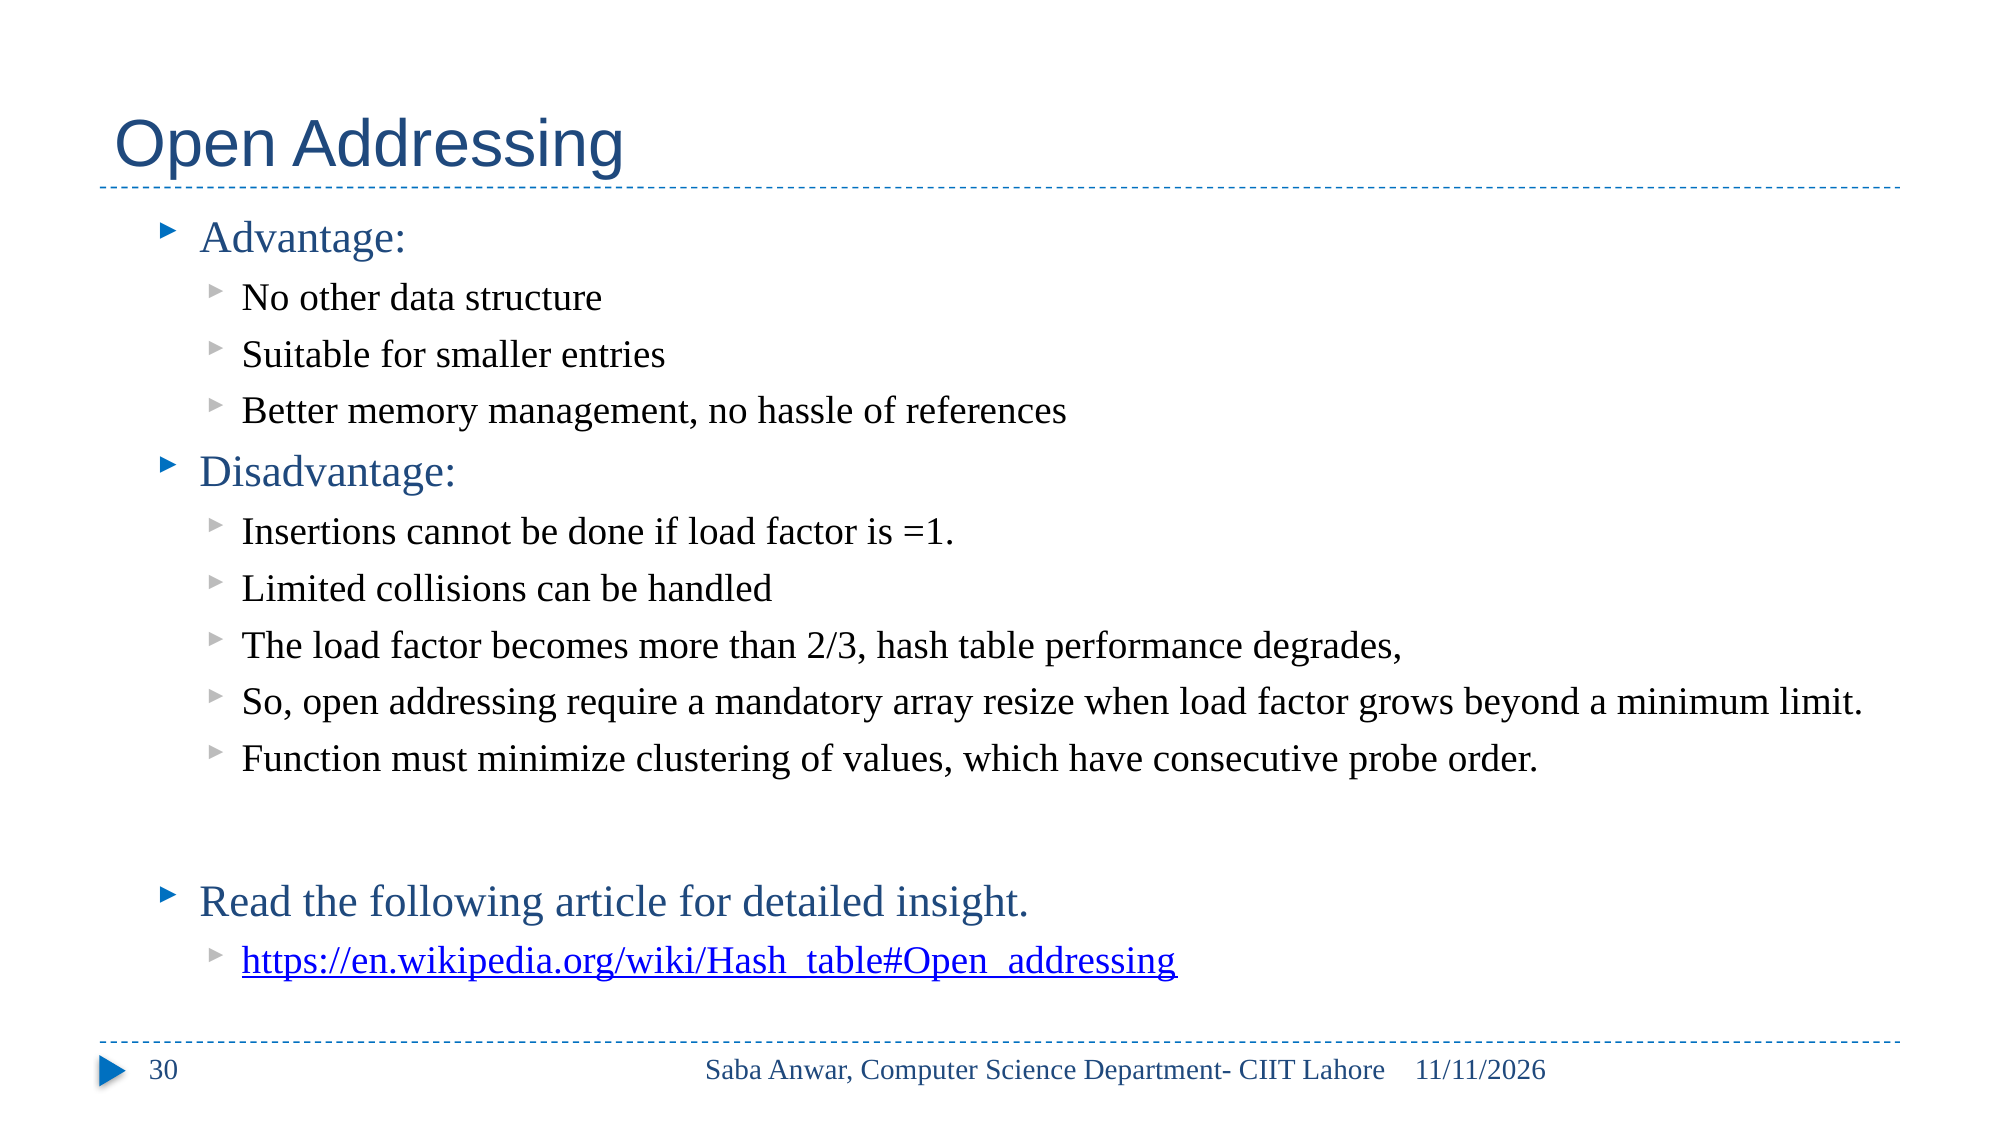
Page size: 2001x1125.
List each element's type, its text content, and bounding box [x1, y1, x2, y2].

slide_number 30 [133, 1042, 568, 1103]
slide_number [1401, 1042, 1901, 1103]
title Open Addressing [99, 24, 1900, 188]
footer Saba Anwar, Computer Science Department- CIIT Lahore [634, 1042, 1401, 1103]
list Advantage: No other data structure Suitable for smaller entries Better memory management, no hassle of references Disadvantage: Insertions cannot be done if load factor is =1. Limited collisions can be handled The load factor becomes more than 2/3, hash table performance degrades, So, open addressing require a mandatory array resize when load factor grows beyond a minimum limit. Function must minimize clustering of values, which have consecutive probe order. Read the following article for detailed insight. https://en.wikipedia.org/wiki/Hash_table#Open_addressing [99, 200, 1900, 1010]
